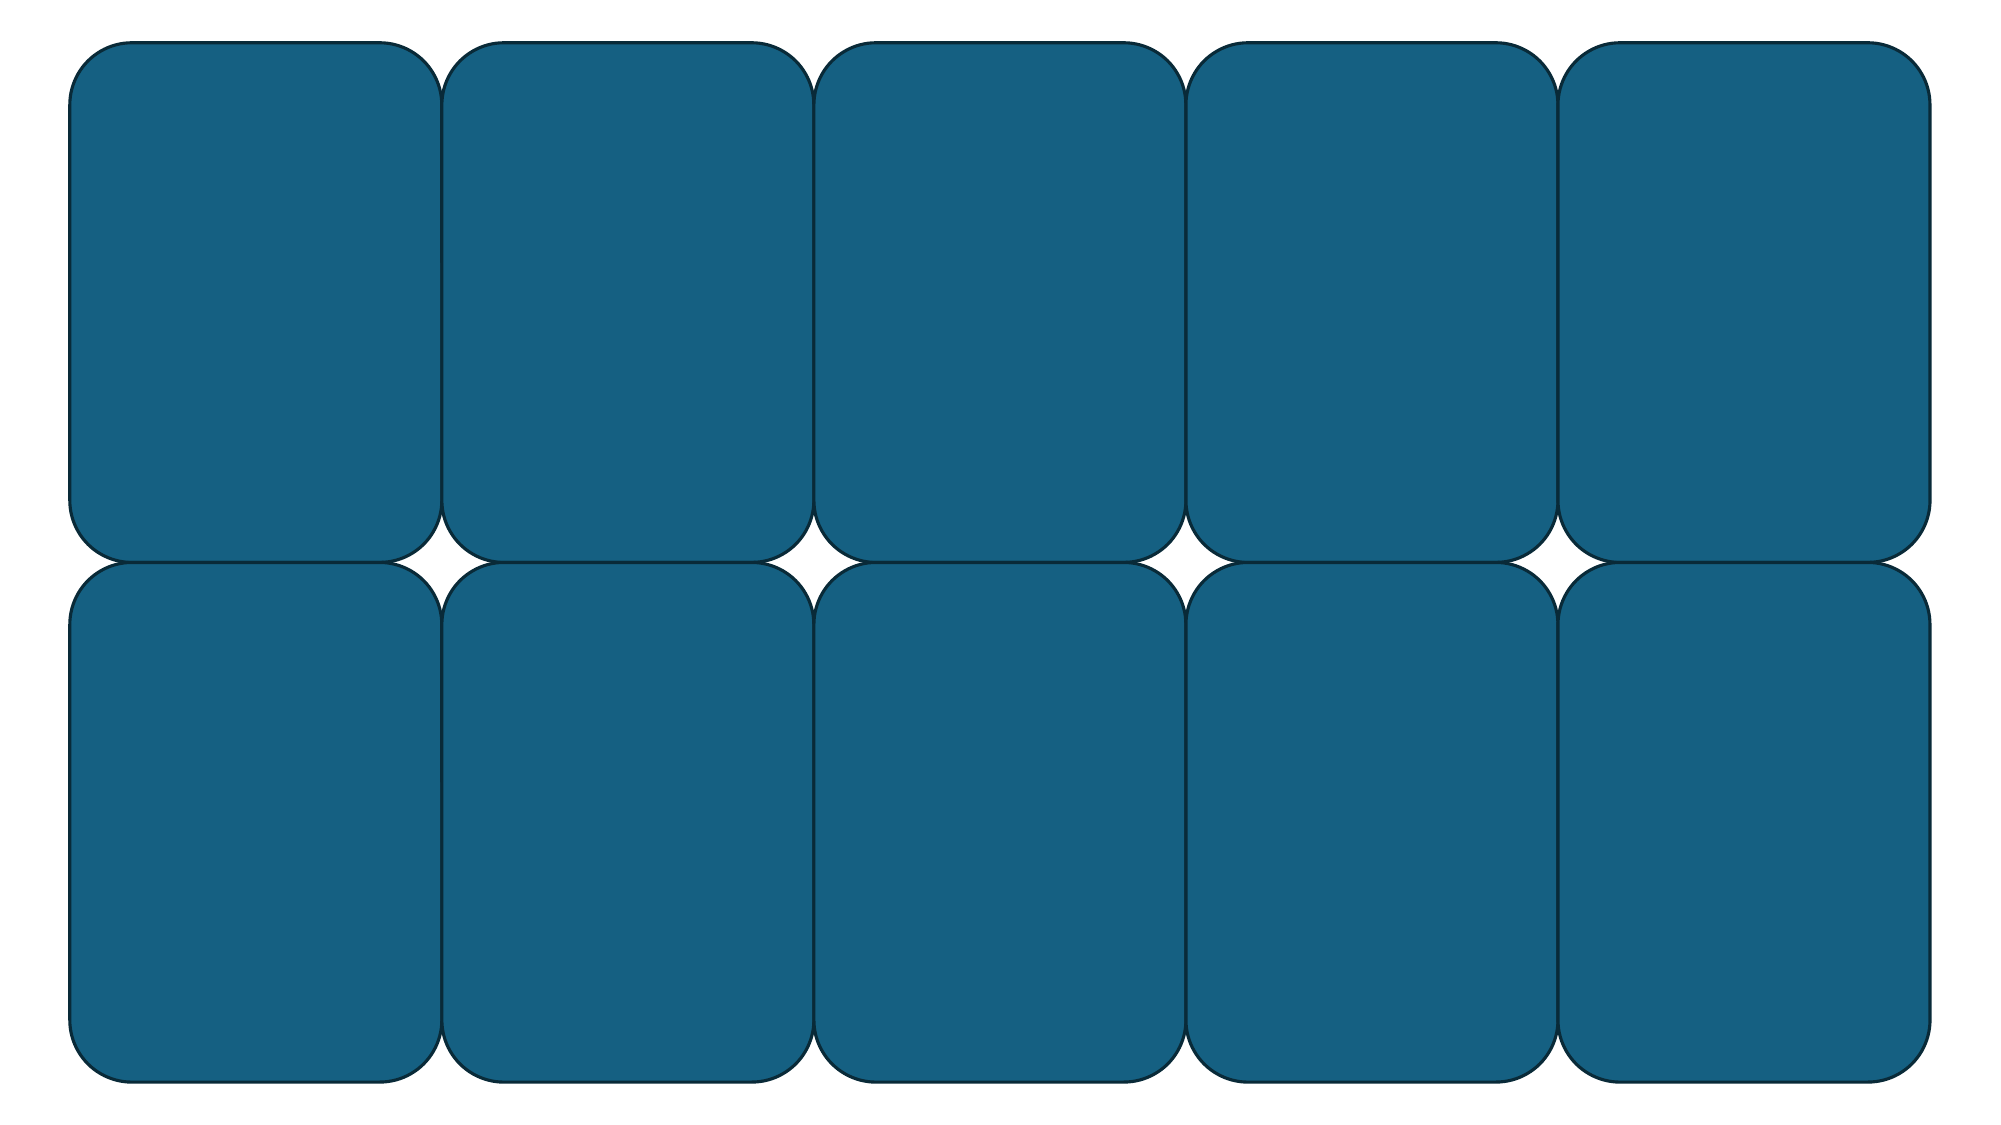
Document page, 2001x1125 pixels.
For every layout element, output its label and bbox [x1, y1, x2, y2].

text_box [68, 41, 442, 562]
text_box [1184, 560, 1558, 1084]
text_box [1556, 560, 1932, 1084]
text_box [1184, 41, 1558, 562]
text_box [812, 41, 1186, 562]
text_box [440, 560, 814, 1084]
text_box [812, 560, 1186, 1084]
text_box [440, 41, 814, 562]
text_box [1556, 41, 1932, 562]
text_box [68, 560, 442, 1084]
